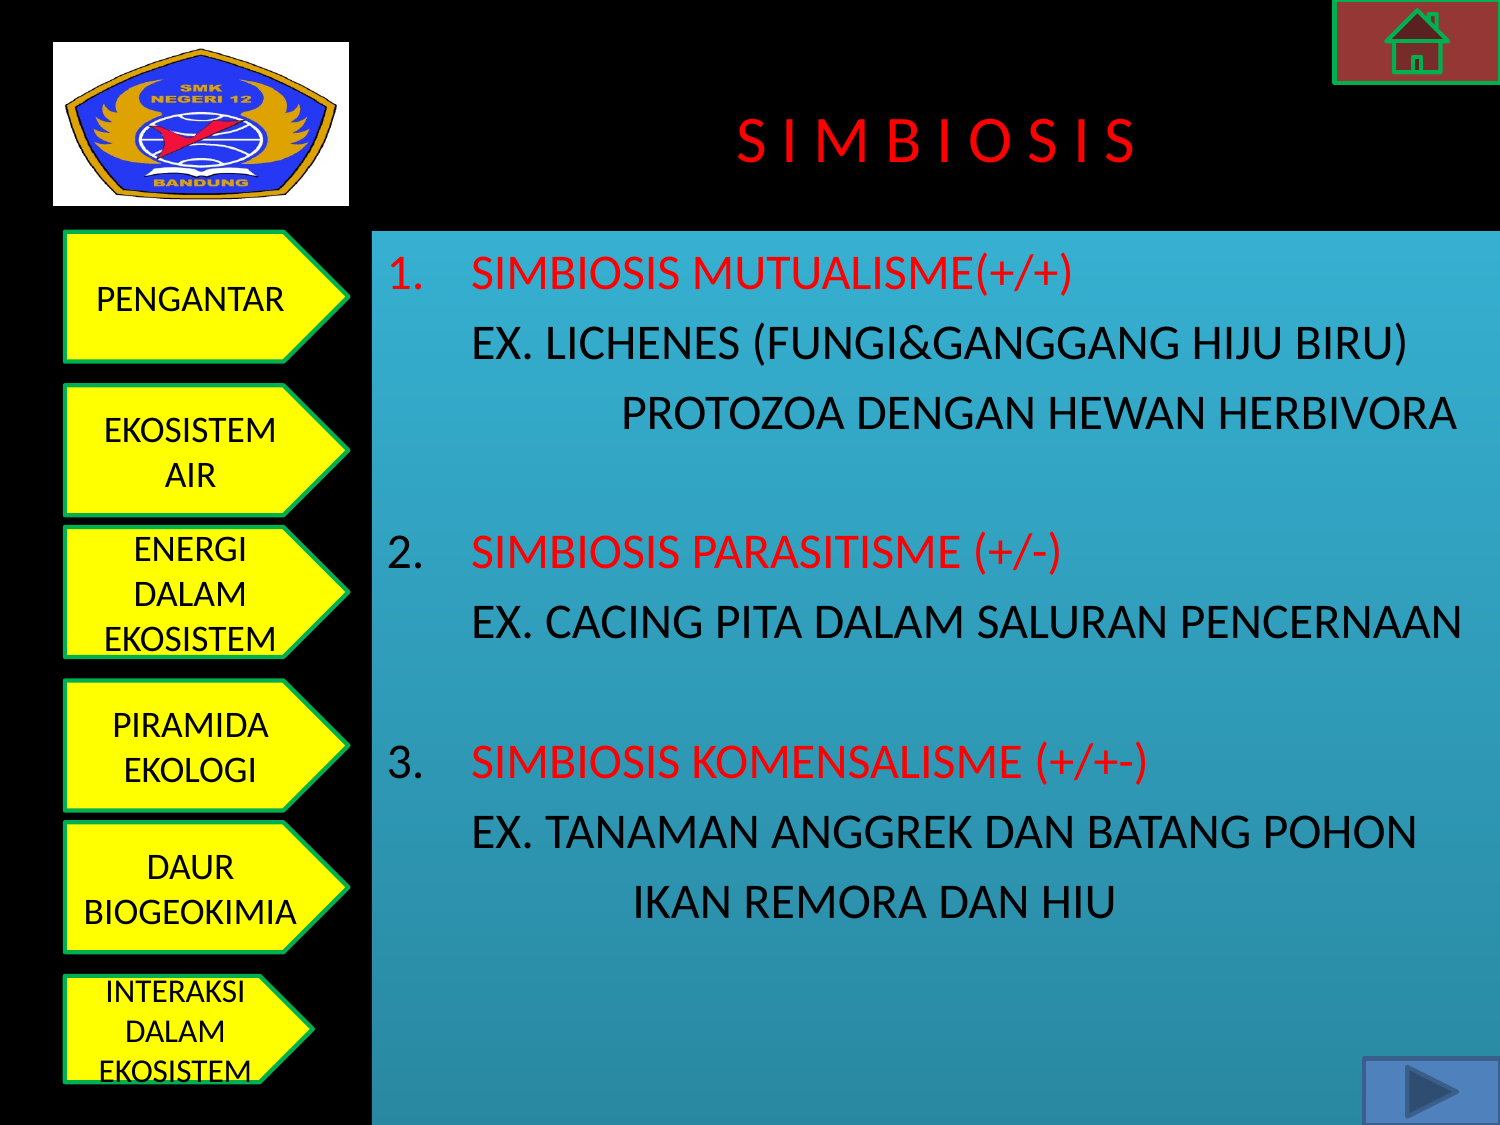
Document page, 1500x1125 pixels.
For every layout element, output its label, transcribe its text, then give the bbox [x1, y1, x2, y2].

list SIMBIOSIS MUTUALISME(+/+) EX. LICHENES (FUNGI&GANGGANG HIJU BIRU) PROTOZOA DENGAN HEWAN HERBIVORA 2. SIMBIOSIS PARASITISME (+/-) EX. CACING PITA DALAM SALURAN PENCERNAAN 3. SIMBIOSIS KOMENSALISME (+/+-) EX. TANAMAN ANGGREK DAN BATANG POHON IKAN REMORA DAN HIU [371, 231, 1500, 1125]
picture [53, 42, 349, 206]
text_box [1362, 1056, 1500, 1125]
title S I M B I O S I S [371, 42, 1500, 230]
